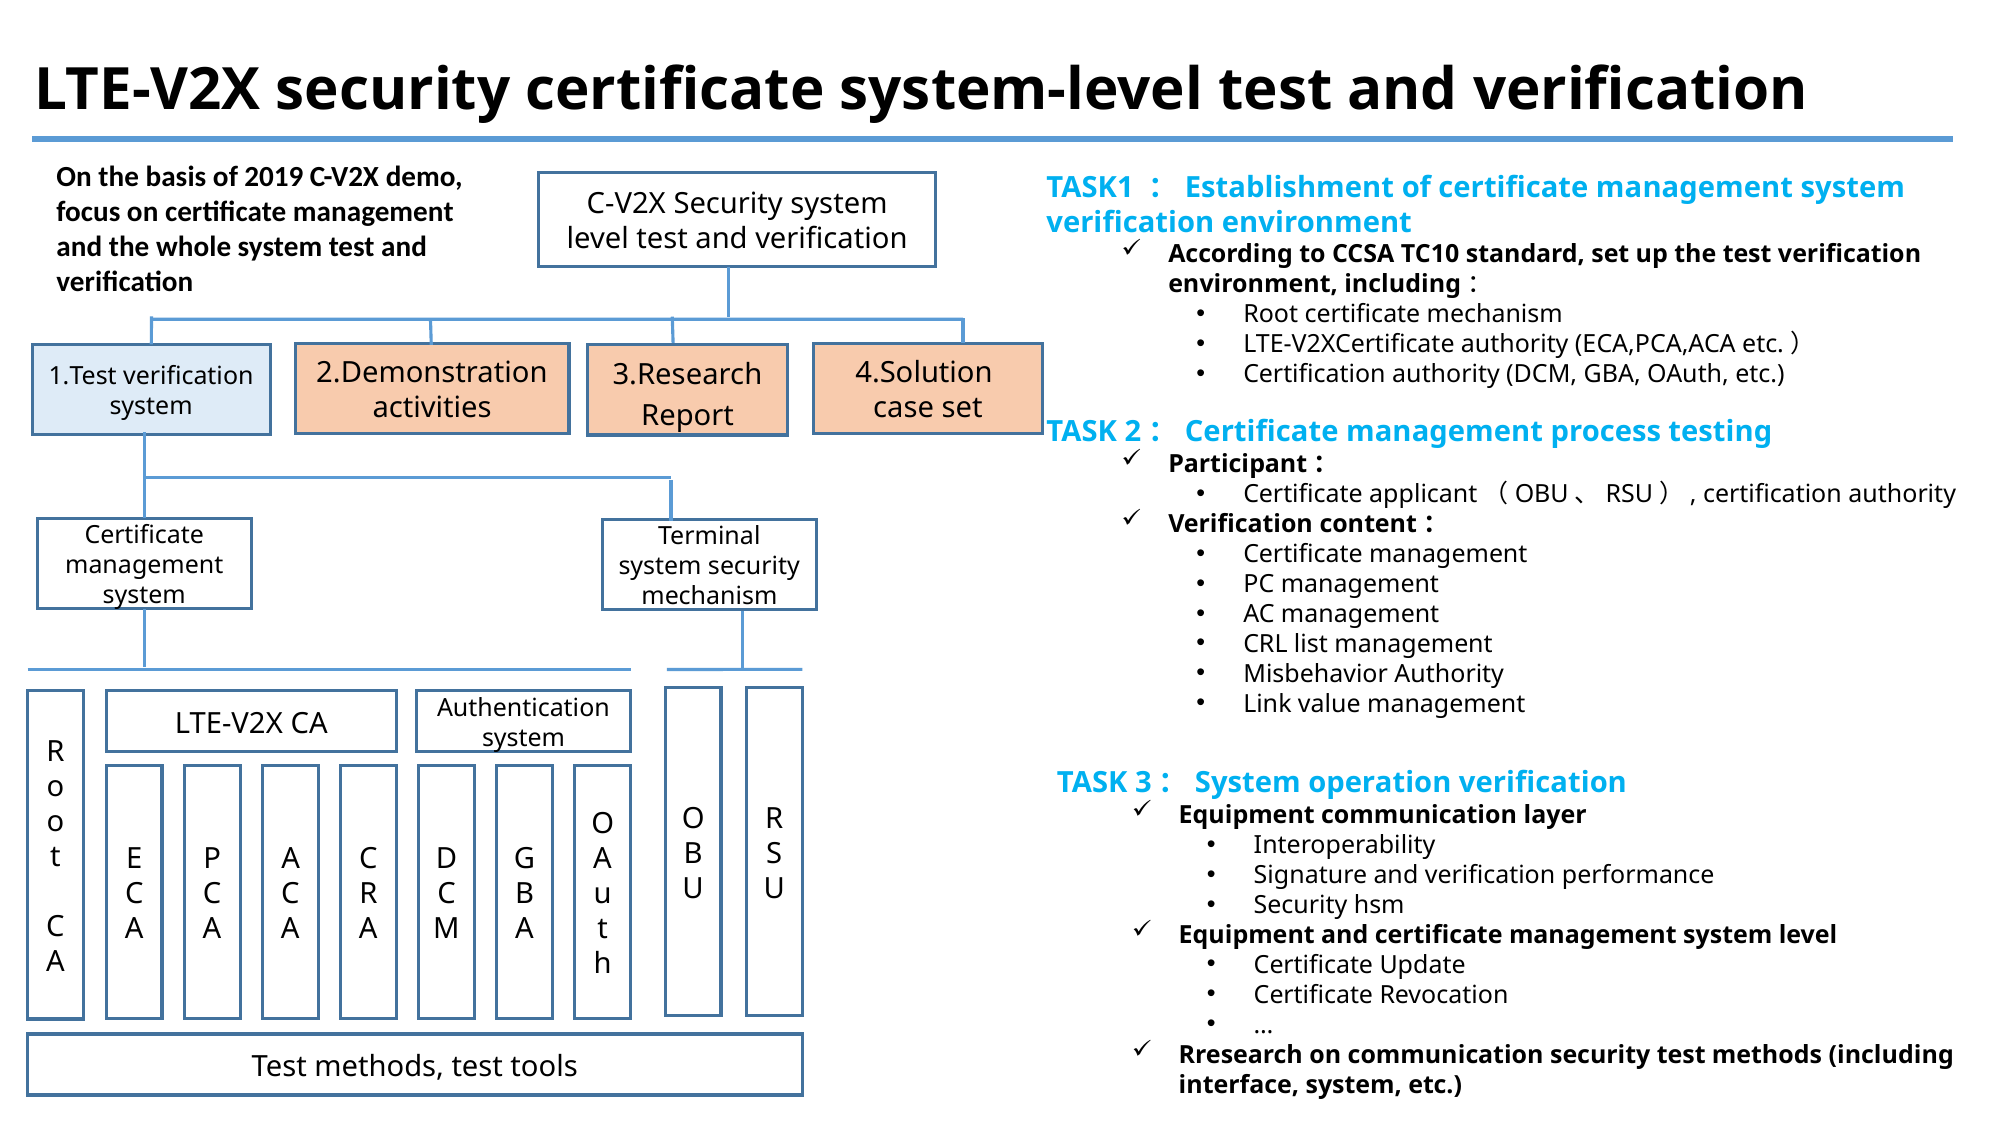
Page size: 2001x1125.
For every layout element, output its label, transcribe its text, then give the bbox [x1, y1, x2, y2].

text_box TASK 2：Certificate management process testing Participant： Certificate applicant（OBU、RSU）, certification authority Verification content： Certificate management PC management AC management CRL list management Misbehavior Authority Link value management [1031, 370, 2000, 725]
text_box 1.Test verification system [31, 343, 271, 436]
text_box OBU [664, 687, 722, 1017]
text_box Test methods, test tools [26, 1033, 803, 1096]
text_box PCA [183, 764, 241, 1020]
text_box Root CA [26, 690, 84, 1020]
text_box DCM [417, 764, 475, 1020]
text_box 3.Research Report [587, 344, 788, 436]
text_box GBA [496, 764, 553, 1020]
text_box C-V2X Security system level test and verification [538, 171, 937, 268]
text_box LTE-V2X CA [105, 690, 397, 753]
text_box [295, 316, 674, 434]
text_box TASK1 ：Establishment of certificate management system verification environment According to CCSA TC10 standard, set up the test verification environment, including： Root certificate mechanism LTE-V2XCertificate authority (ECA,PCA,ACA etc.） Certification authority (DCM, GBA, OAuth, etc.) [1031, 160, 2000, 370]
text_box OAuth [574, 764, 632, 1020]
text_box On the basis of 2019 C-V2X demo, focus on certificate management and the whole system test and verification [41, 150, 497, 305]
title LTE-V2X security certificate system-level test and verification [32, 0, 1968, 181]
text_box ACA [261, 764, 319, 1020]
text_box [813, 318, 1043, 434]
text_box Certificate management system [36, 517, 252, 610]
text_box Terminal system security mechanism [602, 518, 817, 611]
text_box RSU [745, 687, 803, 1017]
text_box CRA [339, 764, 397, 1020]
text_box Authentication system [416, 690, 632, 753]
text_box ECA [105, 764, 163, 1020]
text_box TASK 3：System operation verification Equipment communication layer Interoperability Signature and verification performance Security hsm Equipment and certificate management system level Certificate Update Certificate Revocation … Rresearch on communication security test methods (including interface, system, etc.) [1042, 721, 2000, 1106]
